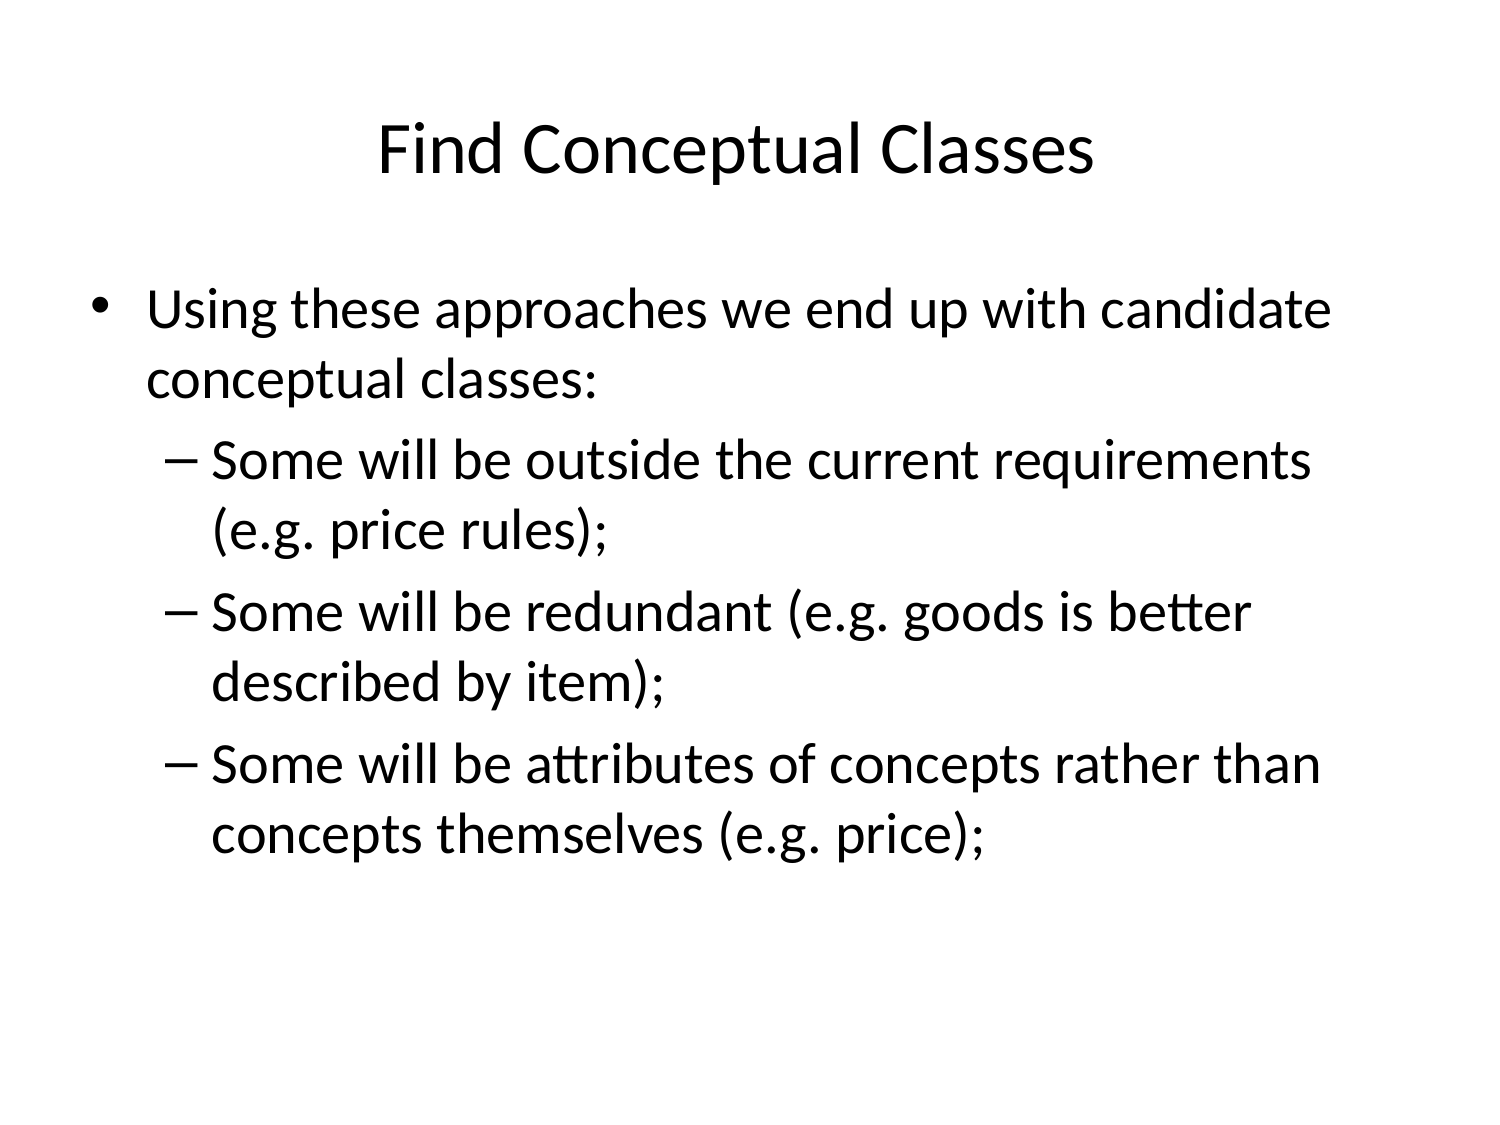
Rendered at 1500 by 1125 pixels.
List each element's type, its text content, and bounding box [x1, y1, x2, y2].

list Using these approaches we end up with candidate conceptual classes: Some will be outside the current requirements (e.g. price rules); Some will be redundant (e.g. goods is better described by item); Some will be attributes of concepts rather than concepts themselves (e.g. price); [75, 262, 1425, 1005]
title Find Conceptual Classes [323, 90, 1151, 197]
